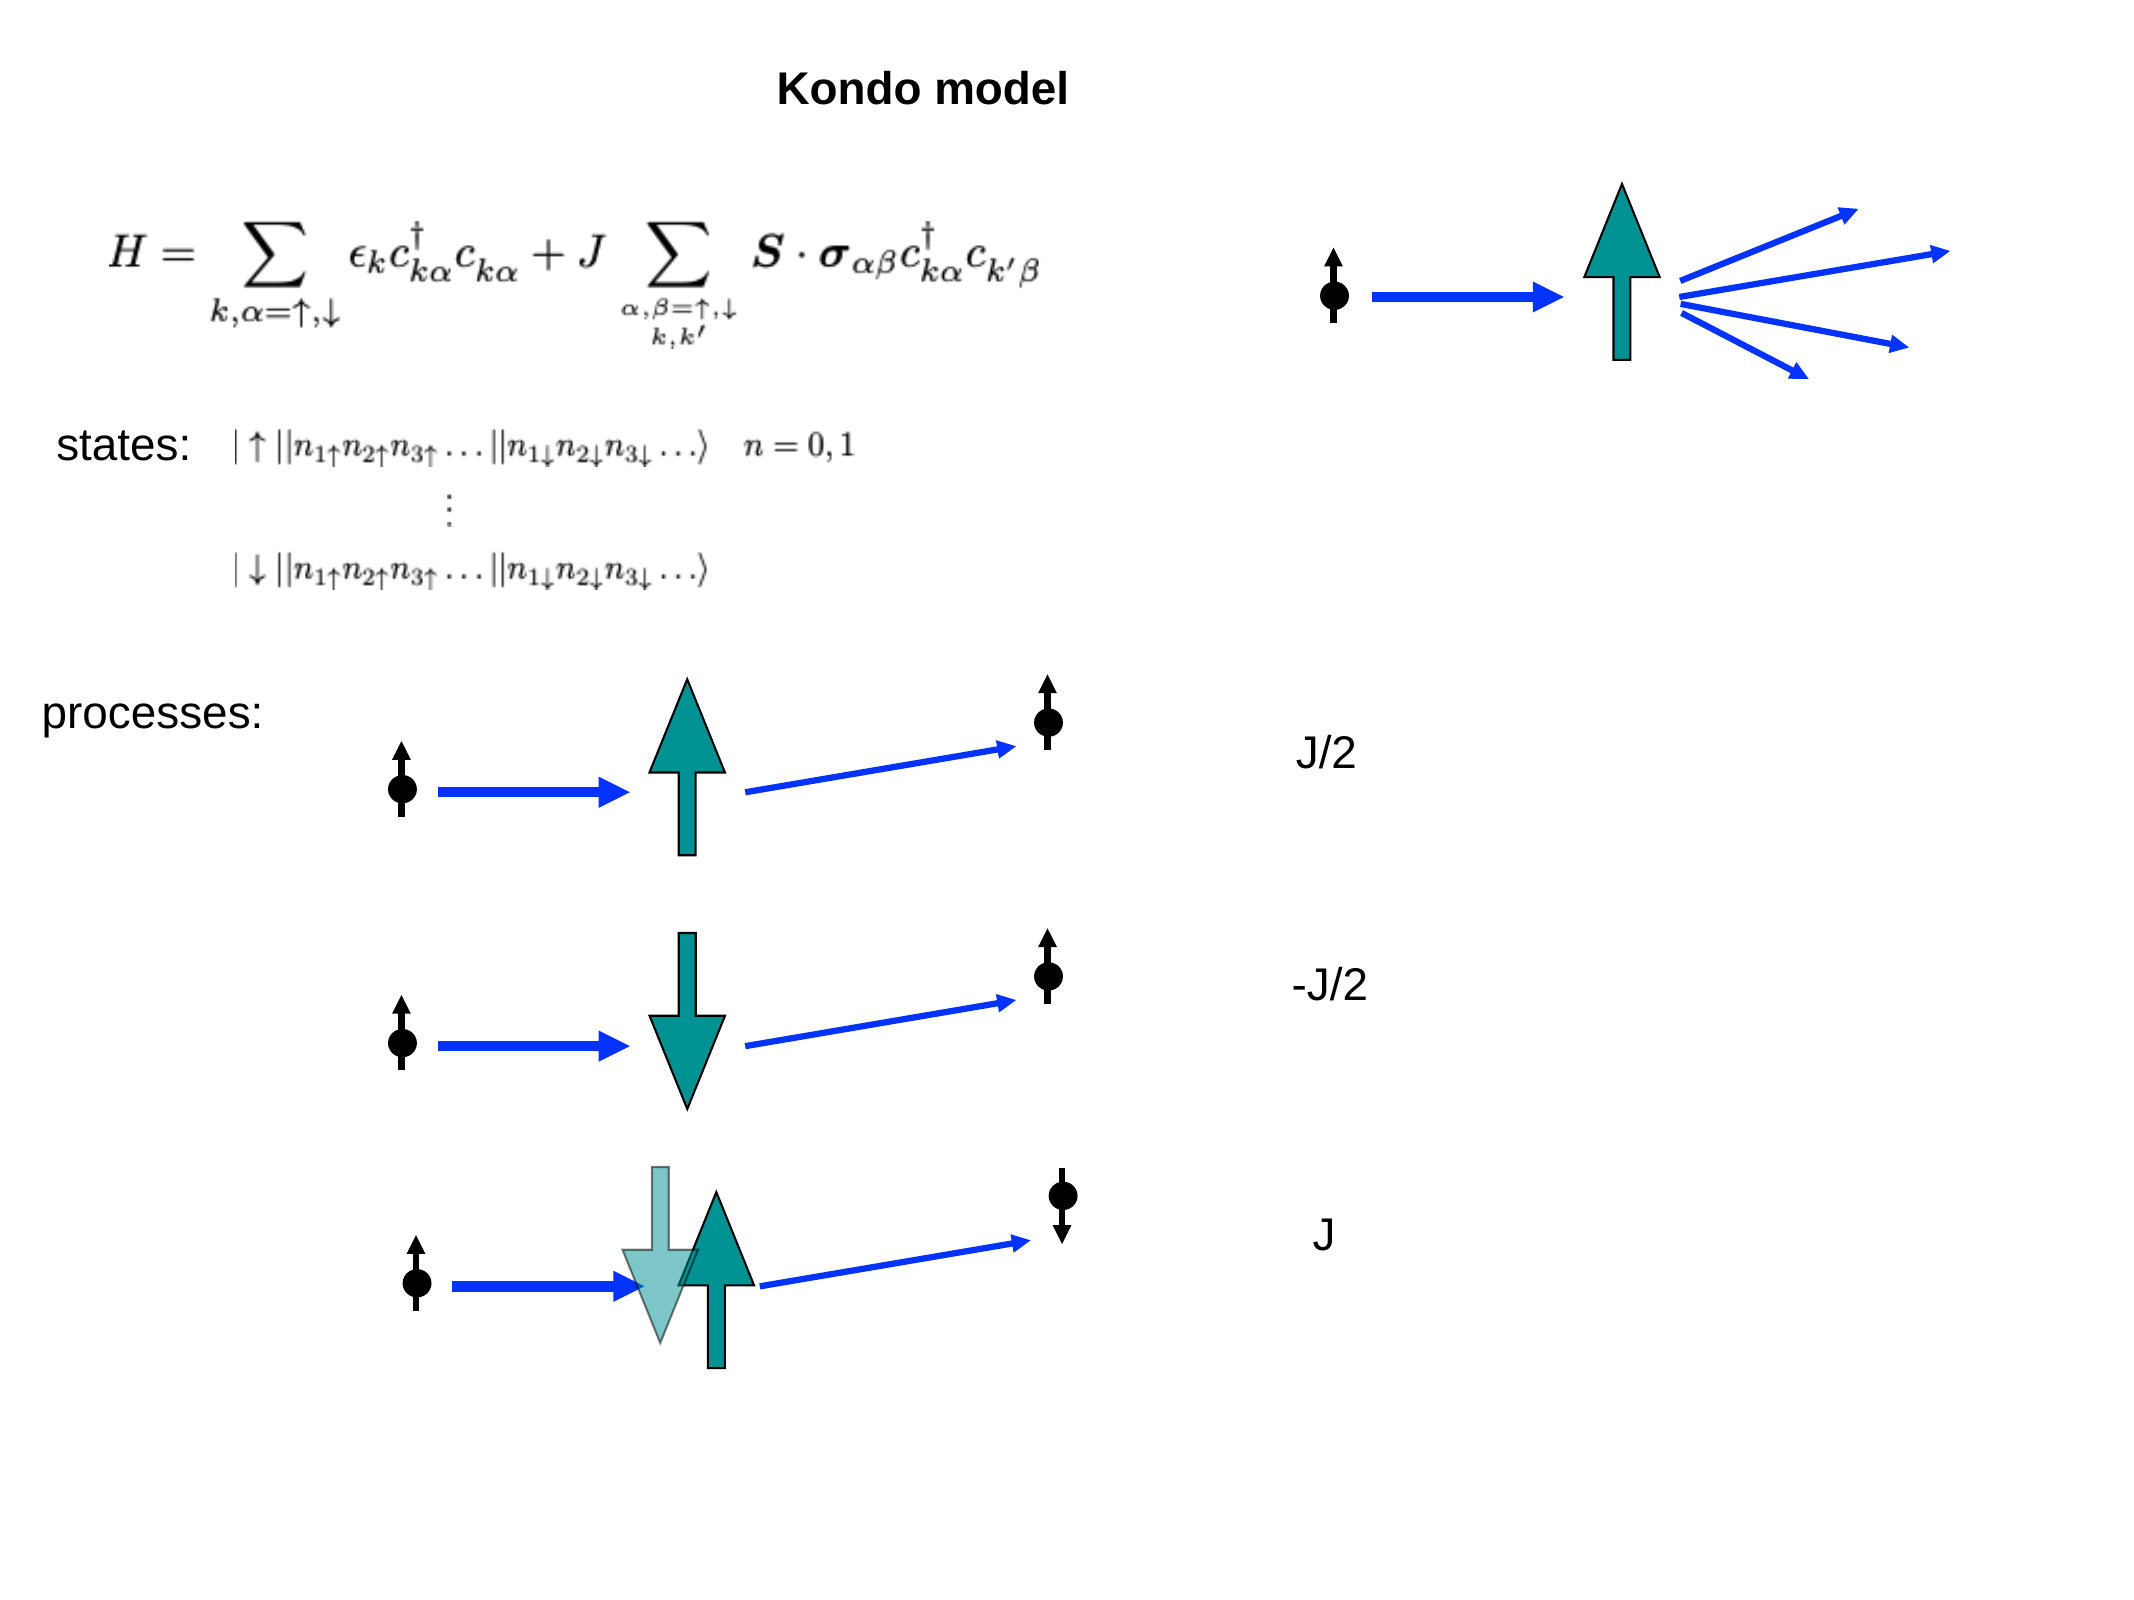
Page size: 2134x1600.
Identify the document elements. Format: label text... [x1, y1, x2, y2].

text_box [402, 1166, 1078, 1369]
text_box states: [45, 403, 235, 480]
text_box [1680, 207, 1859, 282]
text_box [1680, 303, 1909, 352]
text_box Kondo model [766, 47, 1081, 125]
text_box [1681, 312, 1809, 380]
picture [235, 428, 855, 467]
text_box processes: [31, 672, 294, 749]
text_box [387, 674, 1064, 856]
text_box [387, 928, 1064, 1110]
picture [109, 221, 1041, 350]
text_box [1679, 246, 1951, 298]
text_box [1584, 183, 1660, 360]
text_box J [1301, 1193, 1438, 1271]
picture [235, 551, 732, 590]
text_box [1319, 247, 1350, 324]
picture [447, 493, 455, 527]
text_box [1371, 290, 1564, 304]
text_box -J/2 [1281, 943, 1417, 1021]
text_box J/2 [1285, 712, 1421, 789]
